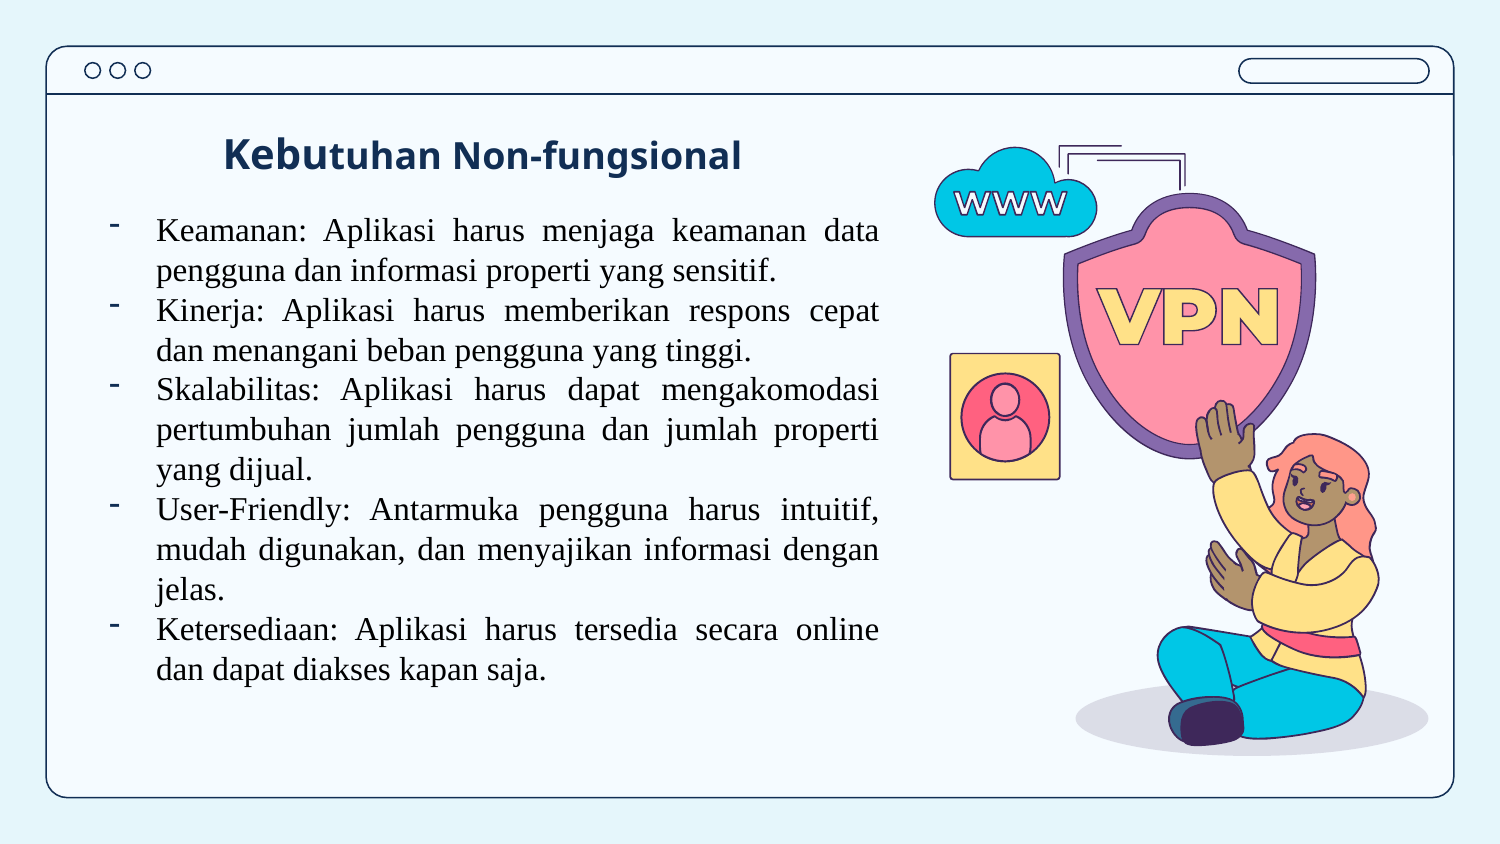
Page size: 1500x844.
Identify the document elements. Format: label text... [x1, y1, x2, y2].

subtitle Keamanan: Aplikasi harus menjaga keamanan data pengguna dan informasi properti yang sensitif. Kinerja: Aplikasi harus memberikan respons cepat dan menangani beban pengguna yang tinggi. Skalabilitas: Aplikasi harus dapat mengakomodasi pertumbuhan jumlah pengguna dan jumlah properti yang dijual. User-Friendly: Antarmuka pengguna harus intuitif, mudah digunakan, dan menyajikan informasi dengan jelas. Ketersediaan: Aplikasi harus tersedia secara online dan dapat diakses kapan saja. [94, 192, 896, 739]
title Kebutuhan Non-fungsional [207, 111, 815, 192]
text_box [933, 144, 1429, 757]
